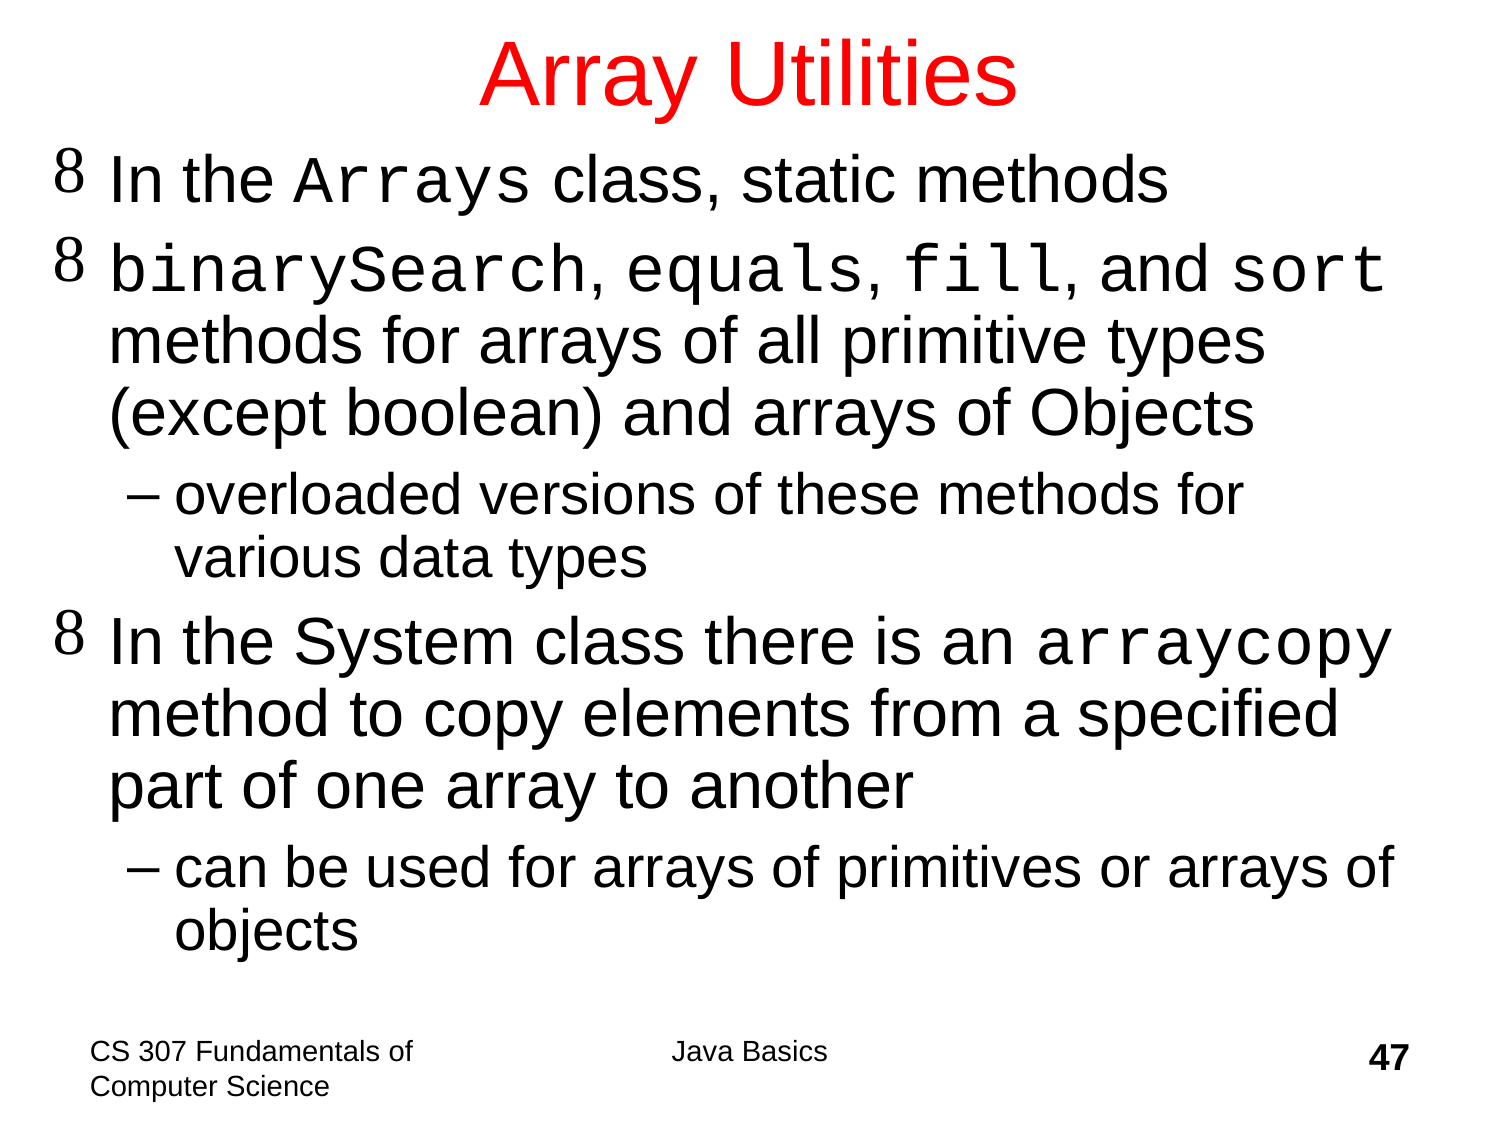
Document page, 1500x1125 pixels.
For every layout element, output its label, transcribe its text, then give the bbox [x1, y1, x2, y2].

text_box Java Basics [462, 1038, 1038, 1100]
text_box <number> [1112, 1038, 1425, 1100]
text_box CS 307 Fundamentals of Computer Science [74, 1038, 450, 1100]
title Array Utilities [112, 0, 1388, 137]
list In the Arrays class, static methods binarySearch, equals, fill, and sort methods for arrays of all primitive types (except boolean) and arrays of Objects overloaded versions of these methods for various data types In the System class there is an arraycopy method to copy elements from a specified part of one array to another can be used for arrays of primitives or arrays of objects [37, 137, 1463, 1038]
